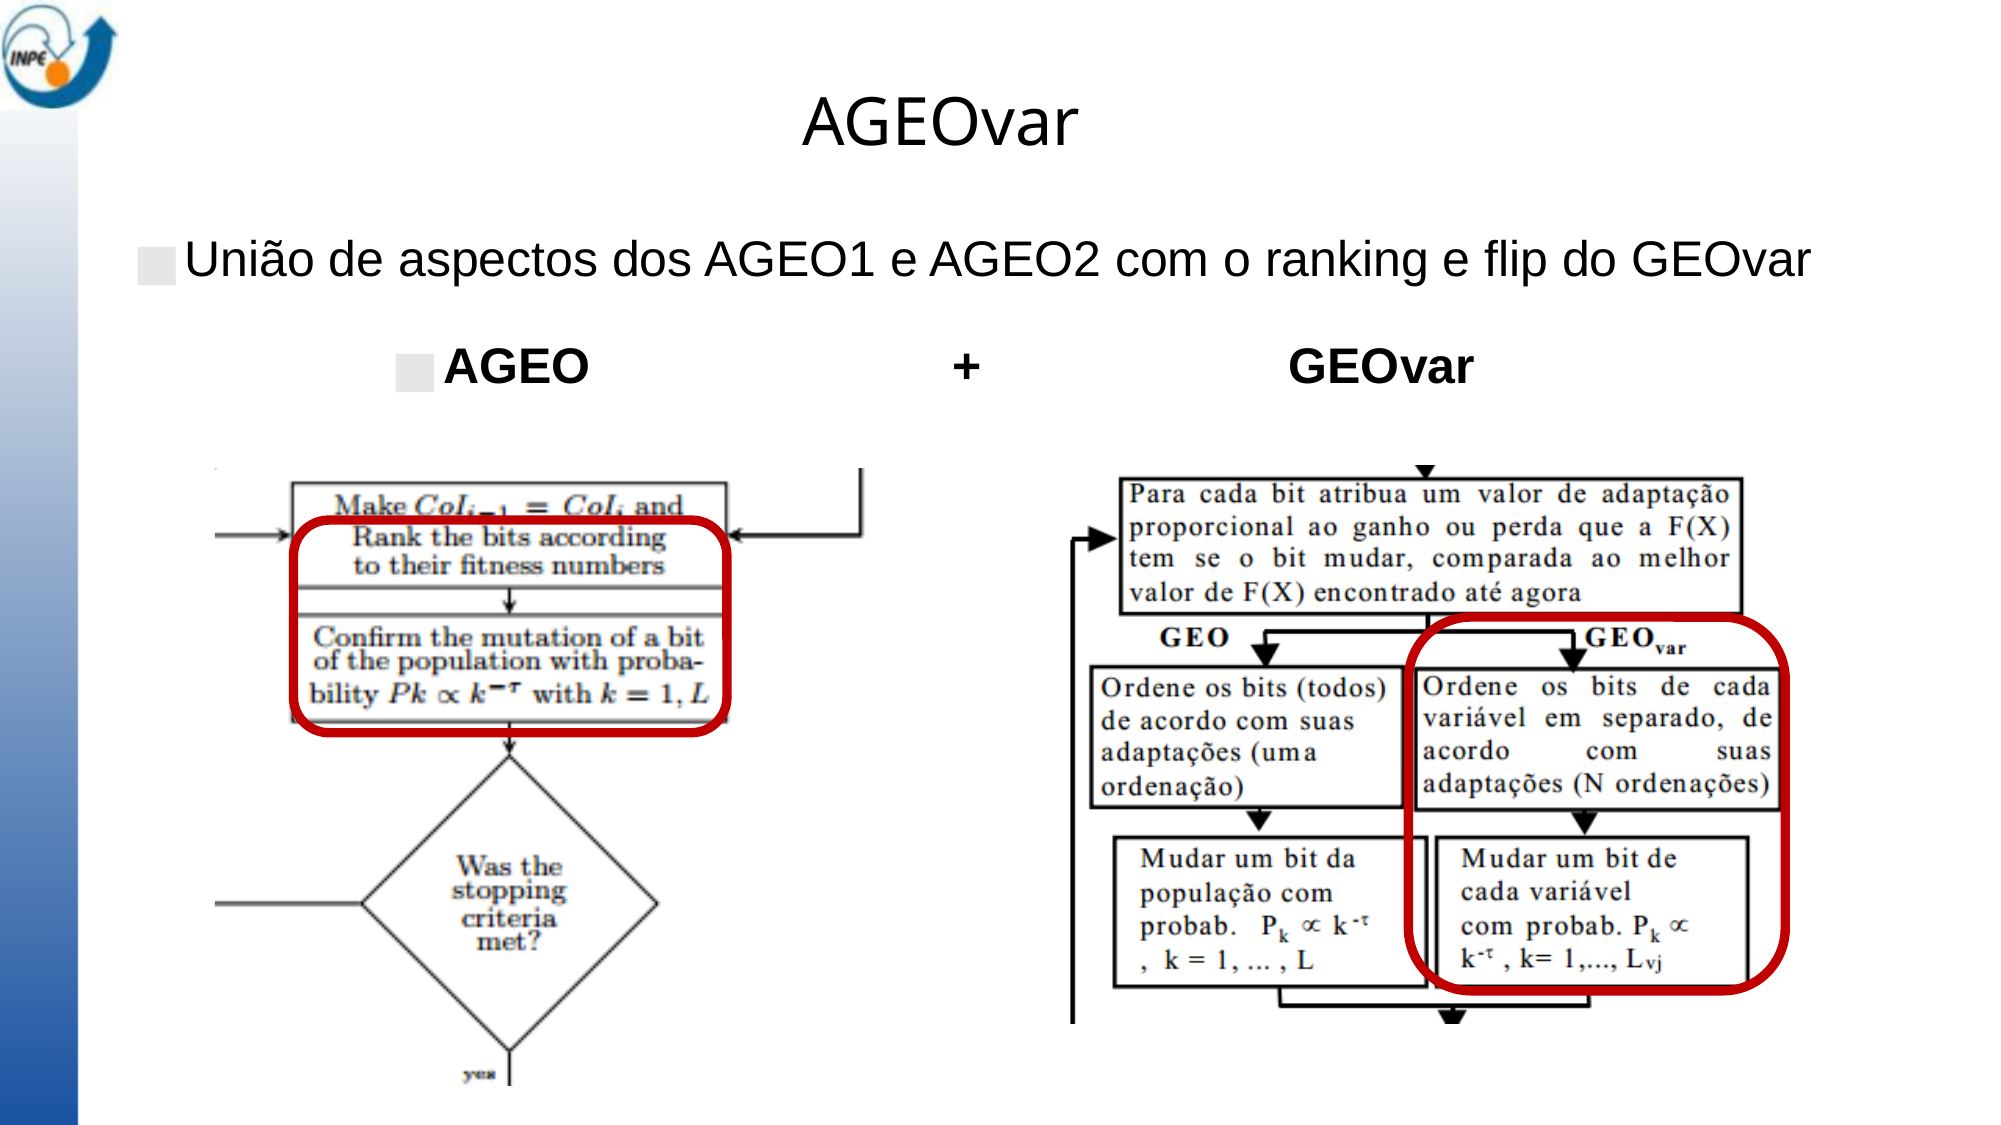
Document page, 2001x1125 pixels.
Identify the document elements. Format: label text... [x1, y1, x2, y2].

picture [0, 0, 119, 1125]
title AGEOvar [266, 24, 1617, 187]
picture [1044, 465, 1803, 1024]
text_box União de aspectos dos AGEO1 e AGEO2 com o ranking e flip do GEOvar [119, 187, 1835, 296]
text_box AGEO + GEOvar [351, 295, 1532, 404]
picture [214, 468, 889, 1086]
